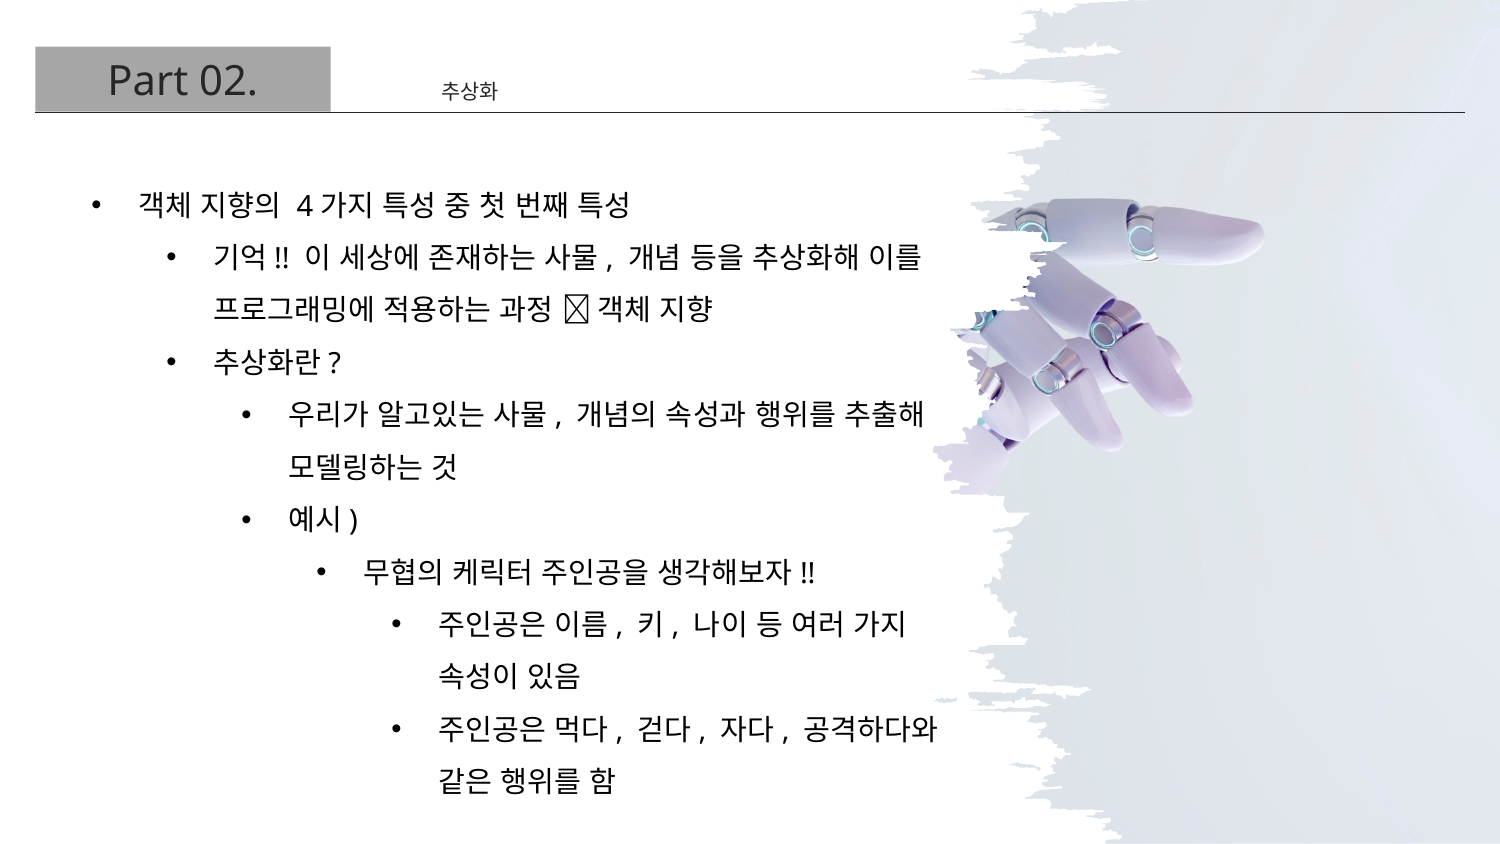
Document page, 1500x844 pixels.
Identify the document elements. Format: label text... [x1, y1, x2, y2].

text_box 객체 지향의 4가지 특성 중 첫 번째 특성 기억!! 이 세상에 존재하는 사물, 개념 등을 추상화해 이를 프로그래밍에 적용하는 과정  객체 지향 추상화란? 우리가 알고있는 사물, 개념의 속성과 행위를 추출해 모델링하는 것 예시) 무협의 케릭터 주인공을 생각해보자!! 주인공은 이름, 키, 나이 등 여러 가지 속성이 있음 주인공은 먹다, 걷다, 자다, 공격하다와 같은 행위를 함 [76, 161, 850, 806]
text_box 추상화 [316, 71, 625, 111]
text_box Part 02. [35, 46, 331, 111]
picture [855, 0, 1500, 844]
